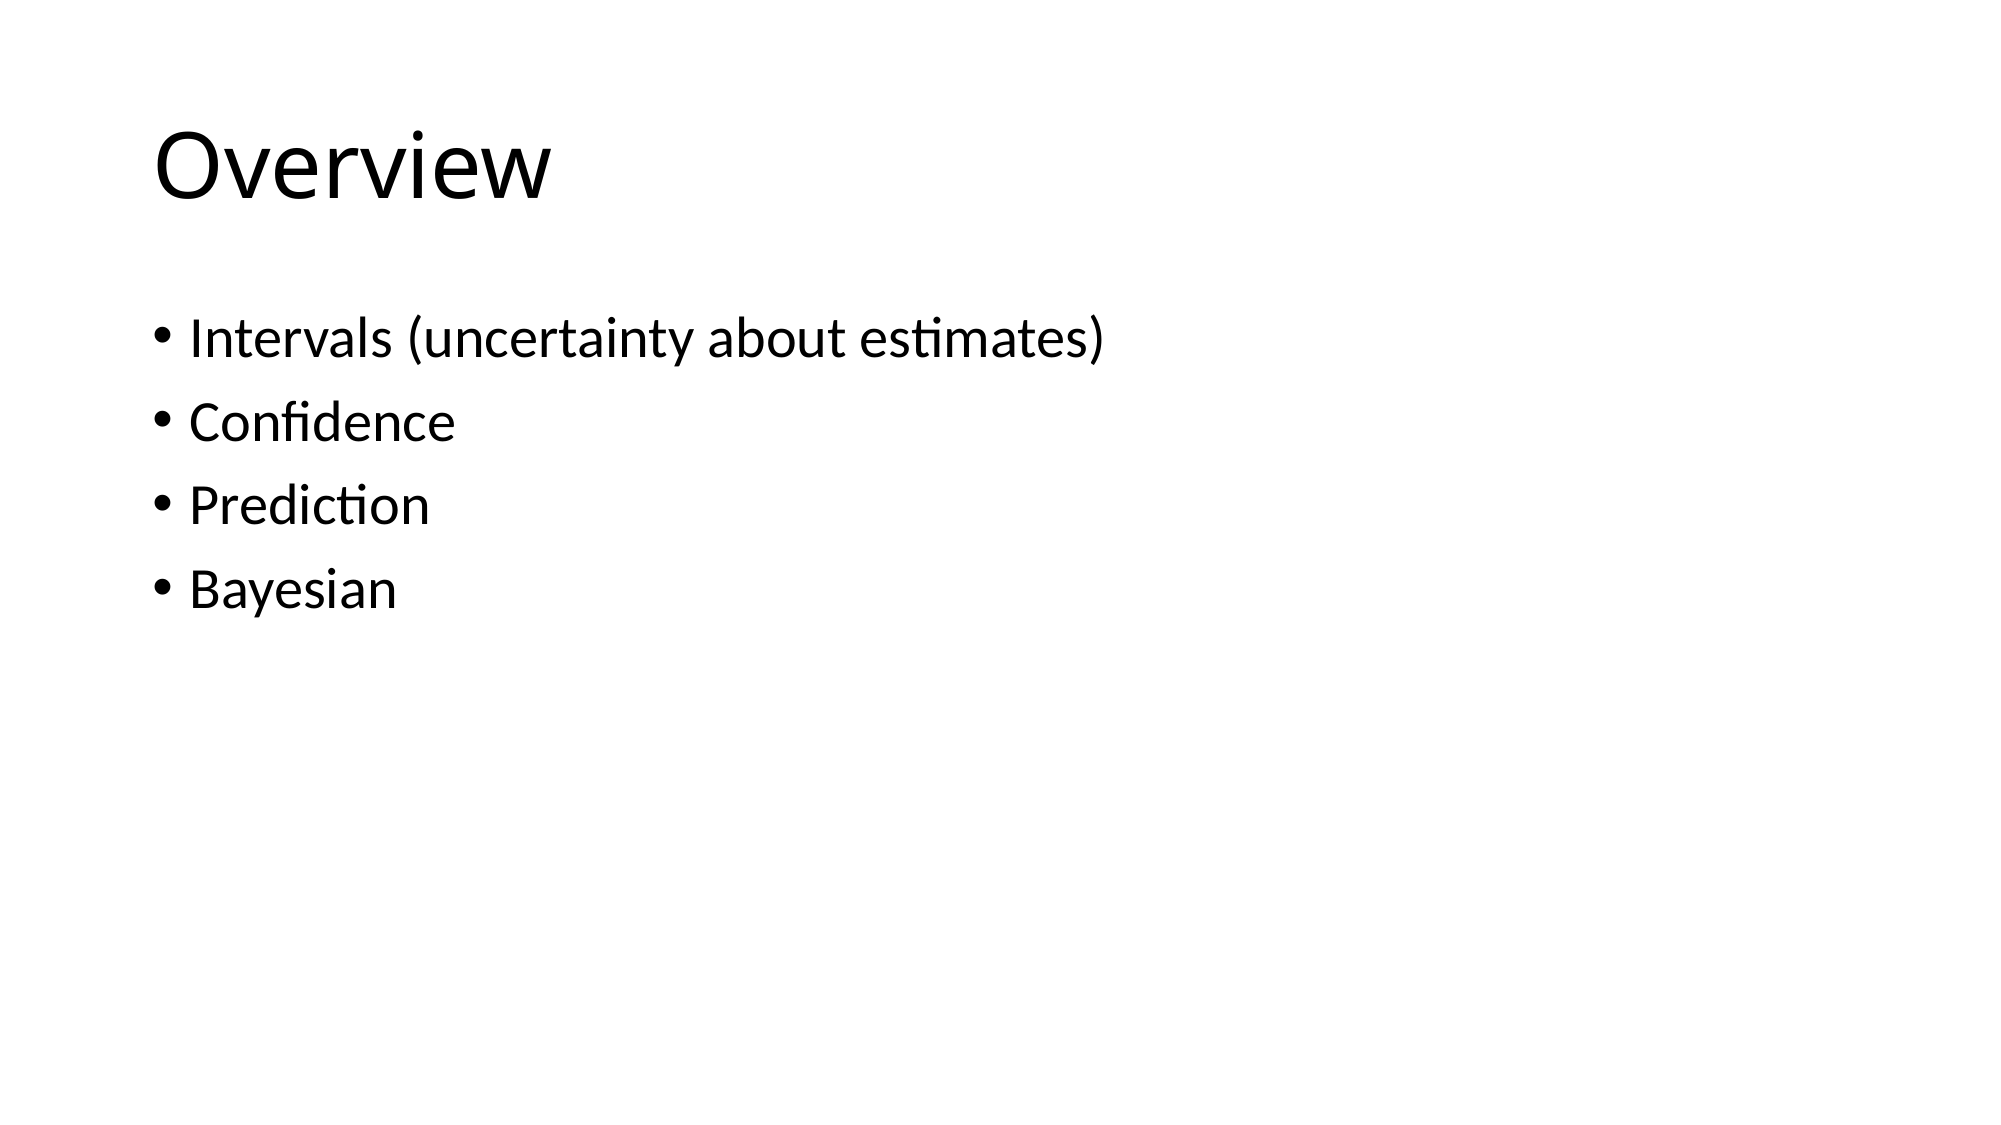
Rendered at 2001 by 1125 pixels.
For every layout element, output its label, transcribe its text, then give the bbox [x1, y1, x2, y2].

list Intervals (uncertainty about estimates) Confidence Prediction Bayesian [137, 299, 1863, 1014]
title Overview [137, 59, 1863, 278]
